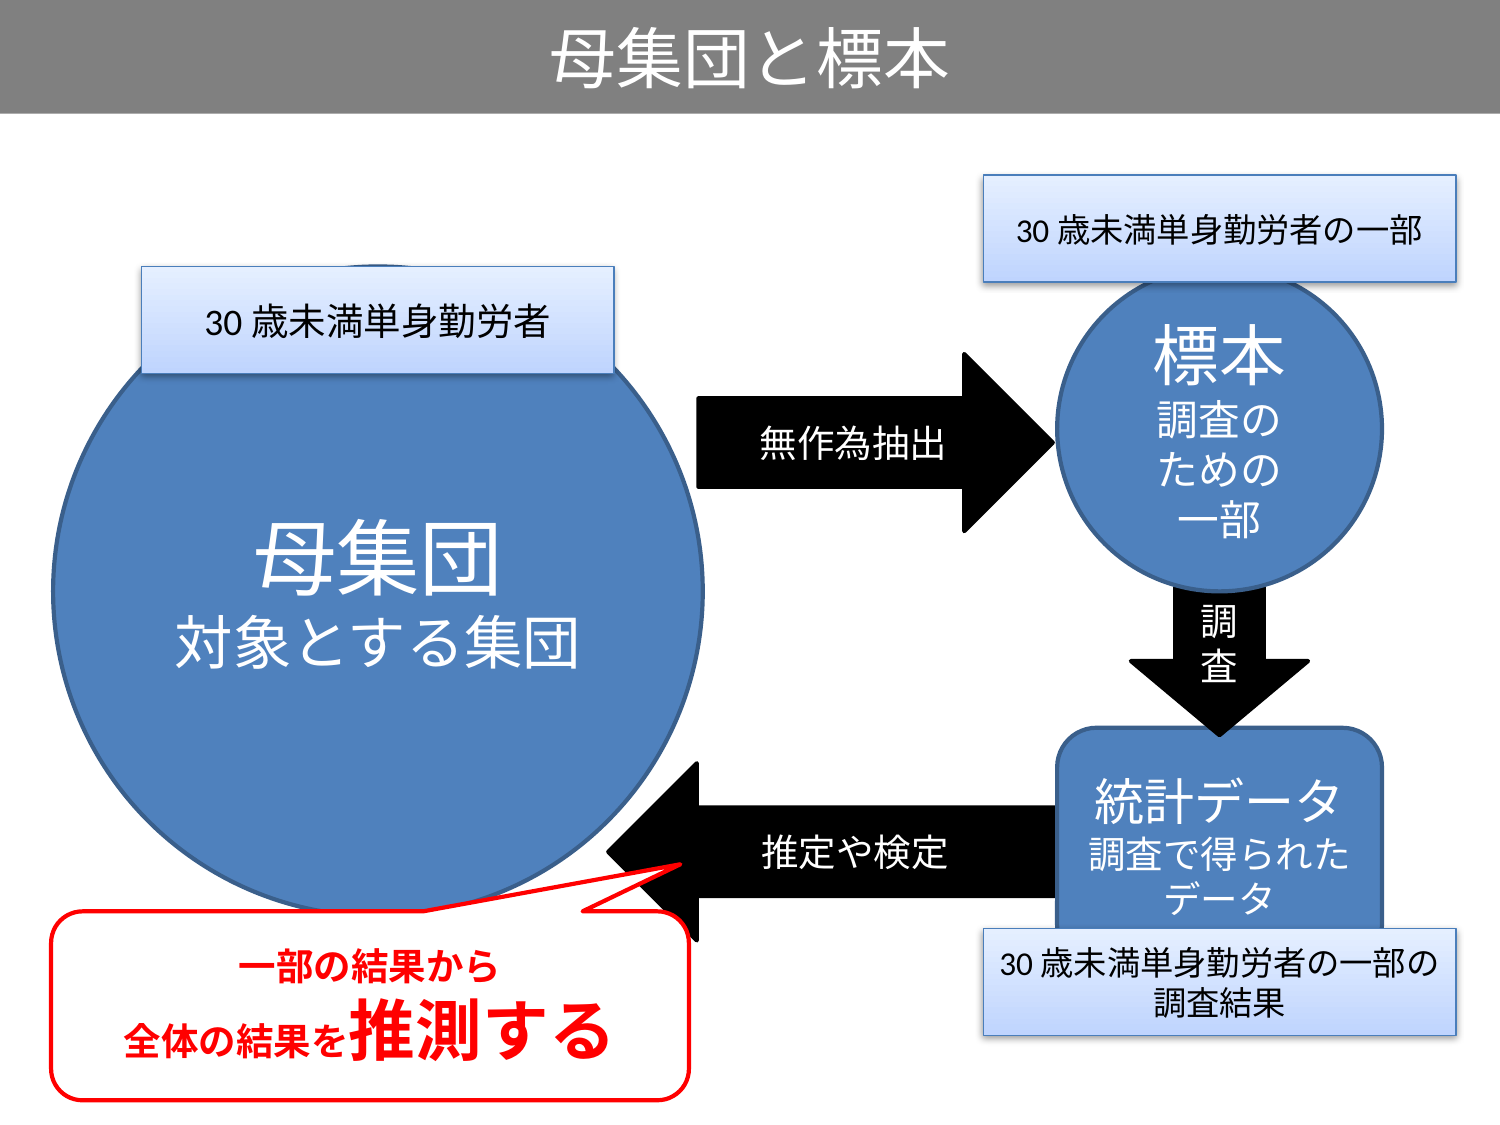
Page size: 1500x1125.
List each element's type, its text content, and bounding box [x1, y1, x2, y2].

text_box 一部の結果から 全体の結果を推測する [48, 862, 692, 1103]
text_box 統計データ 調査で得られた データ [1054, 725, 1385, 926]
text_box 無作為抽出 [696, 352, 1055, 534]
text_box 30歳未満単身勤労者の一部の 調査結果 [983, 928, 1457, 1036]
text_box 30歳未満単身勤労者 [141, 266, 615, 374]
title 母集団と標本 [0, 0, 1500, 114]
text_box 母集団 対象とする集団 [50, 370, 705, 909]
text_box 推定や検定 [606, 761, 1055, 943]
text_box 標本 調査の ための 一部 [1055, 292, 1385, 594]
text_box 30歳未満単身勤労者の一部 [983, 174, 1457, 283]
text_box 調査 [1128, 587, 1311, 737]
